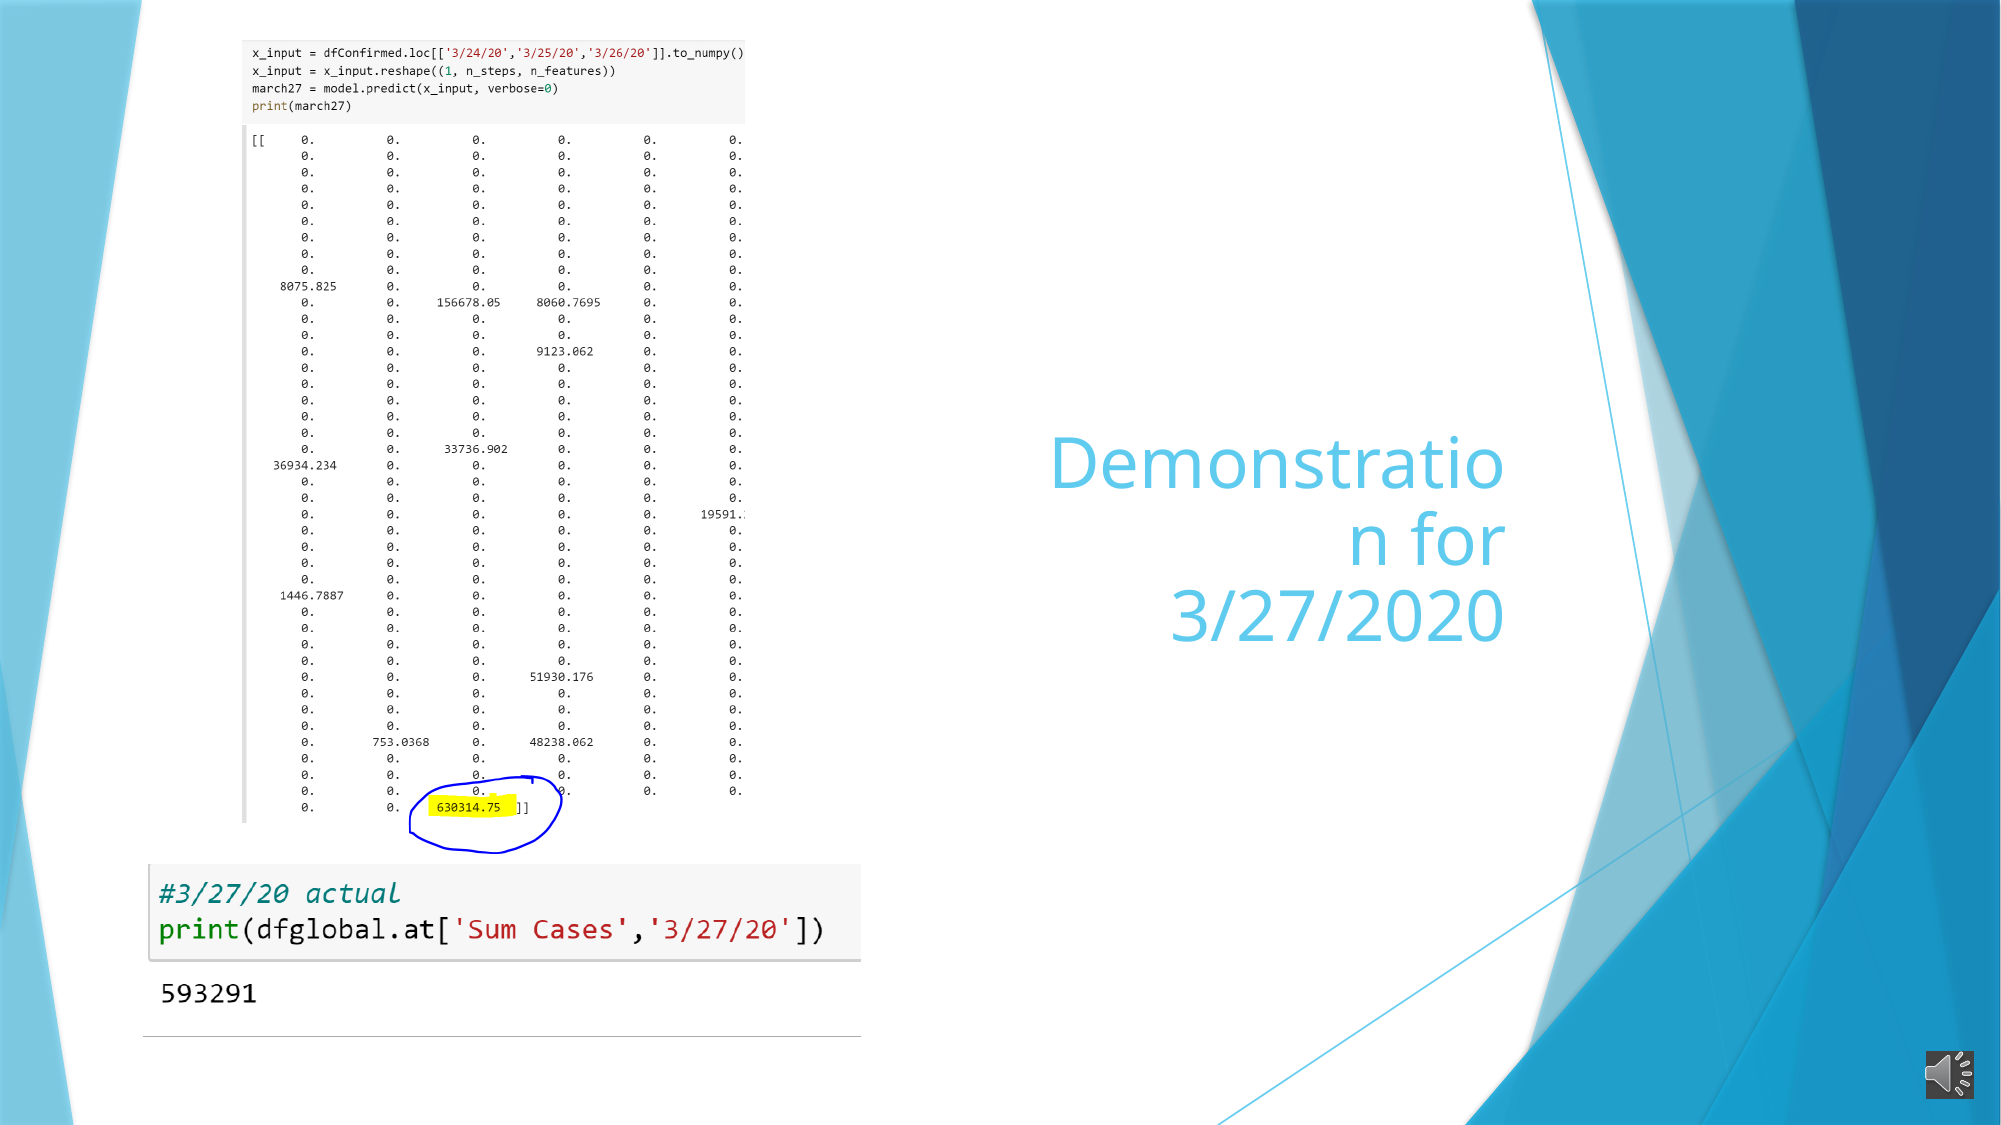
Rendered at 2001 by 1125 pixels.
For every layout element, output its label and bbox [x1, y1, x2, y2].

picture [242, 40, 745, 854]
text_box [0, 0, 2000, 1125]
picture [143, 863, 861, 1037]
picture [1924, 1049, 1976, 1101]
